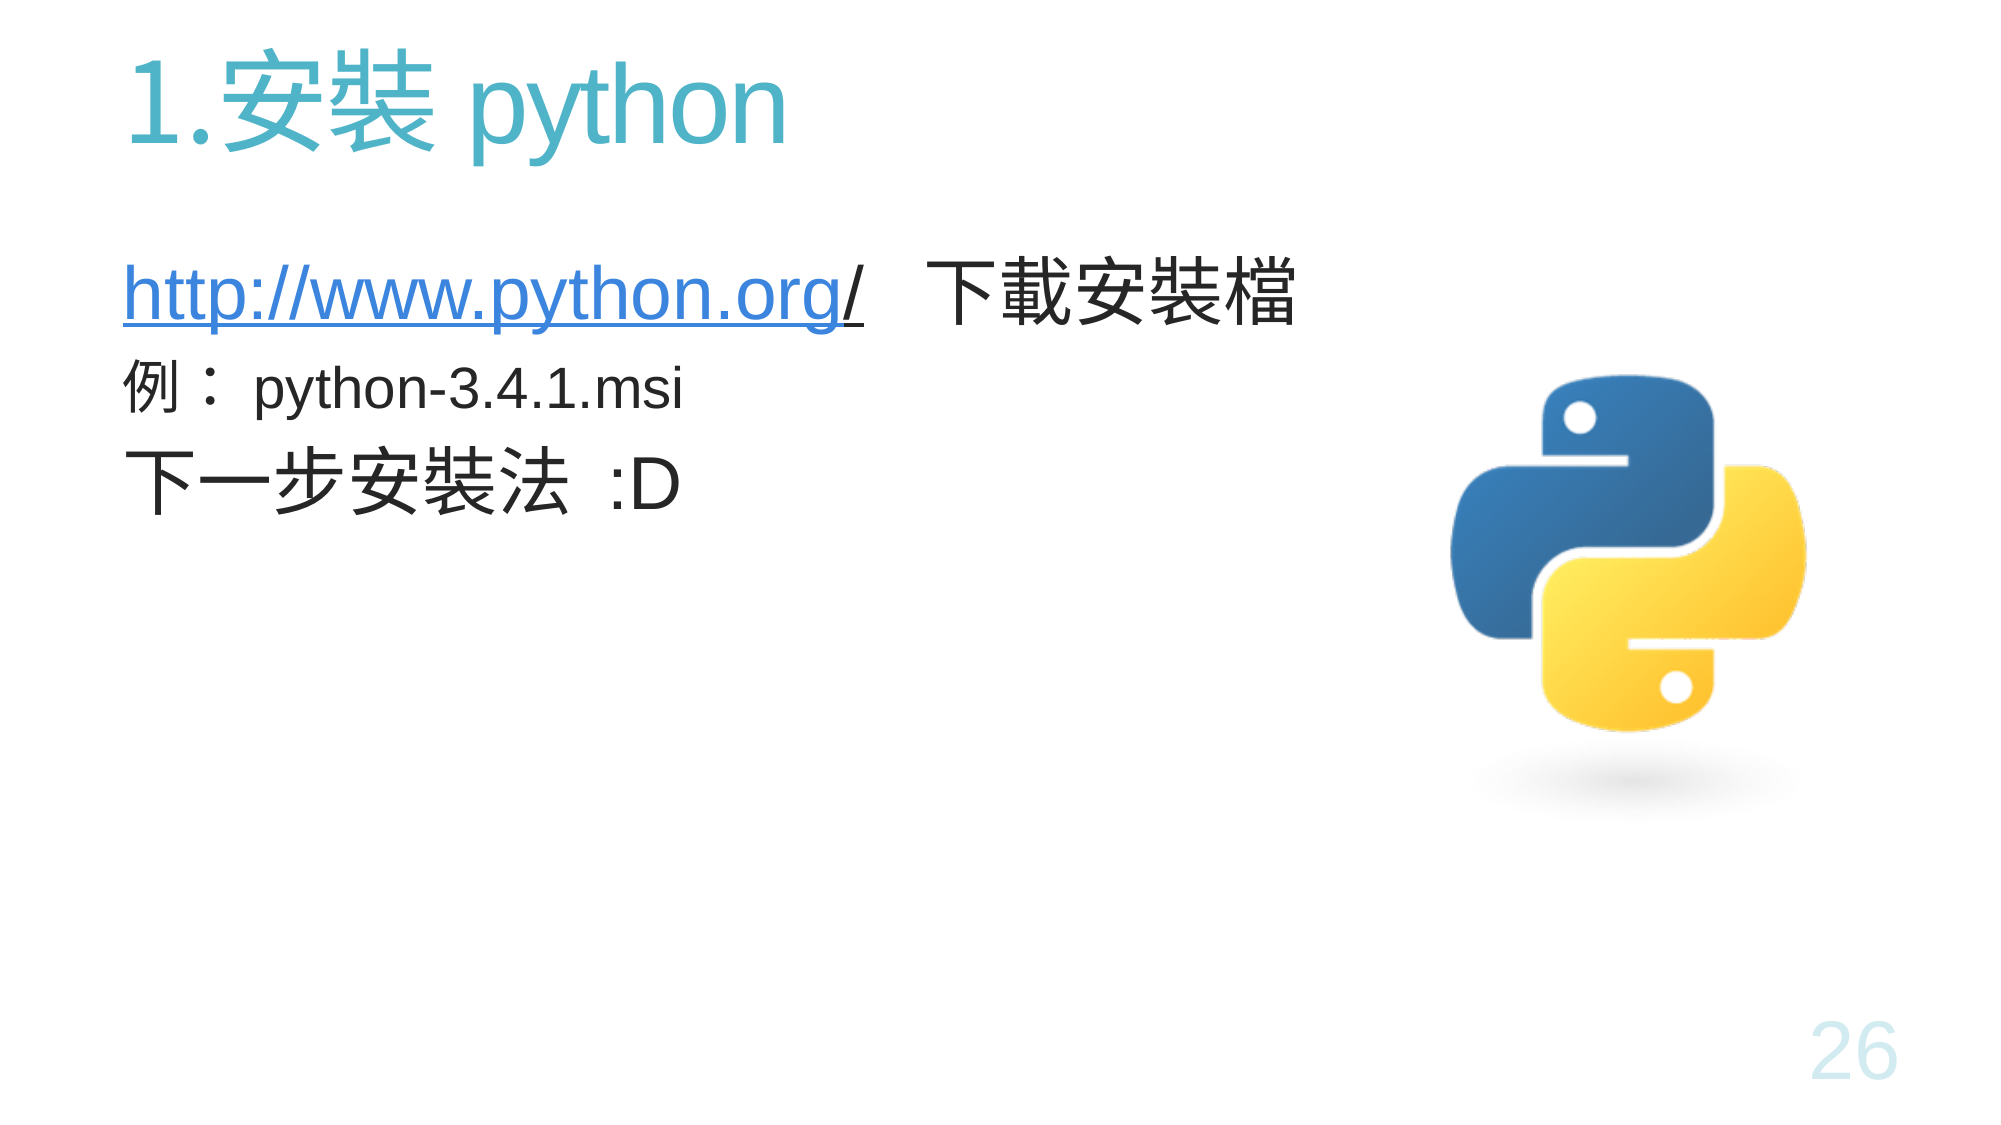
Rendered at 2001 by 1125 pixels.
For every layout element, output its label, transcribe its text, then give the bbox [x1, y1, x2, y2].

picture [1428, 332, 1846, 846]
slide_number 26 [1435, 874, 1916, 1104]
list http://www.python.org/ 下載安裝檔 例：python-3.4.1.msi 下一步安裝法 :D [107, 250, 1876, 1003]
title 安裝python [107, 22, 1875, 196]
